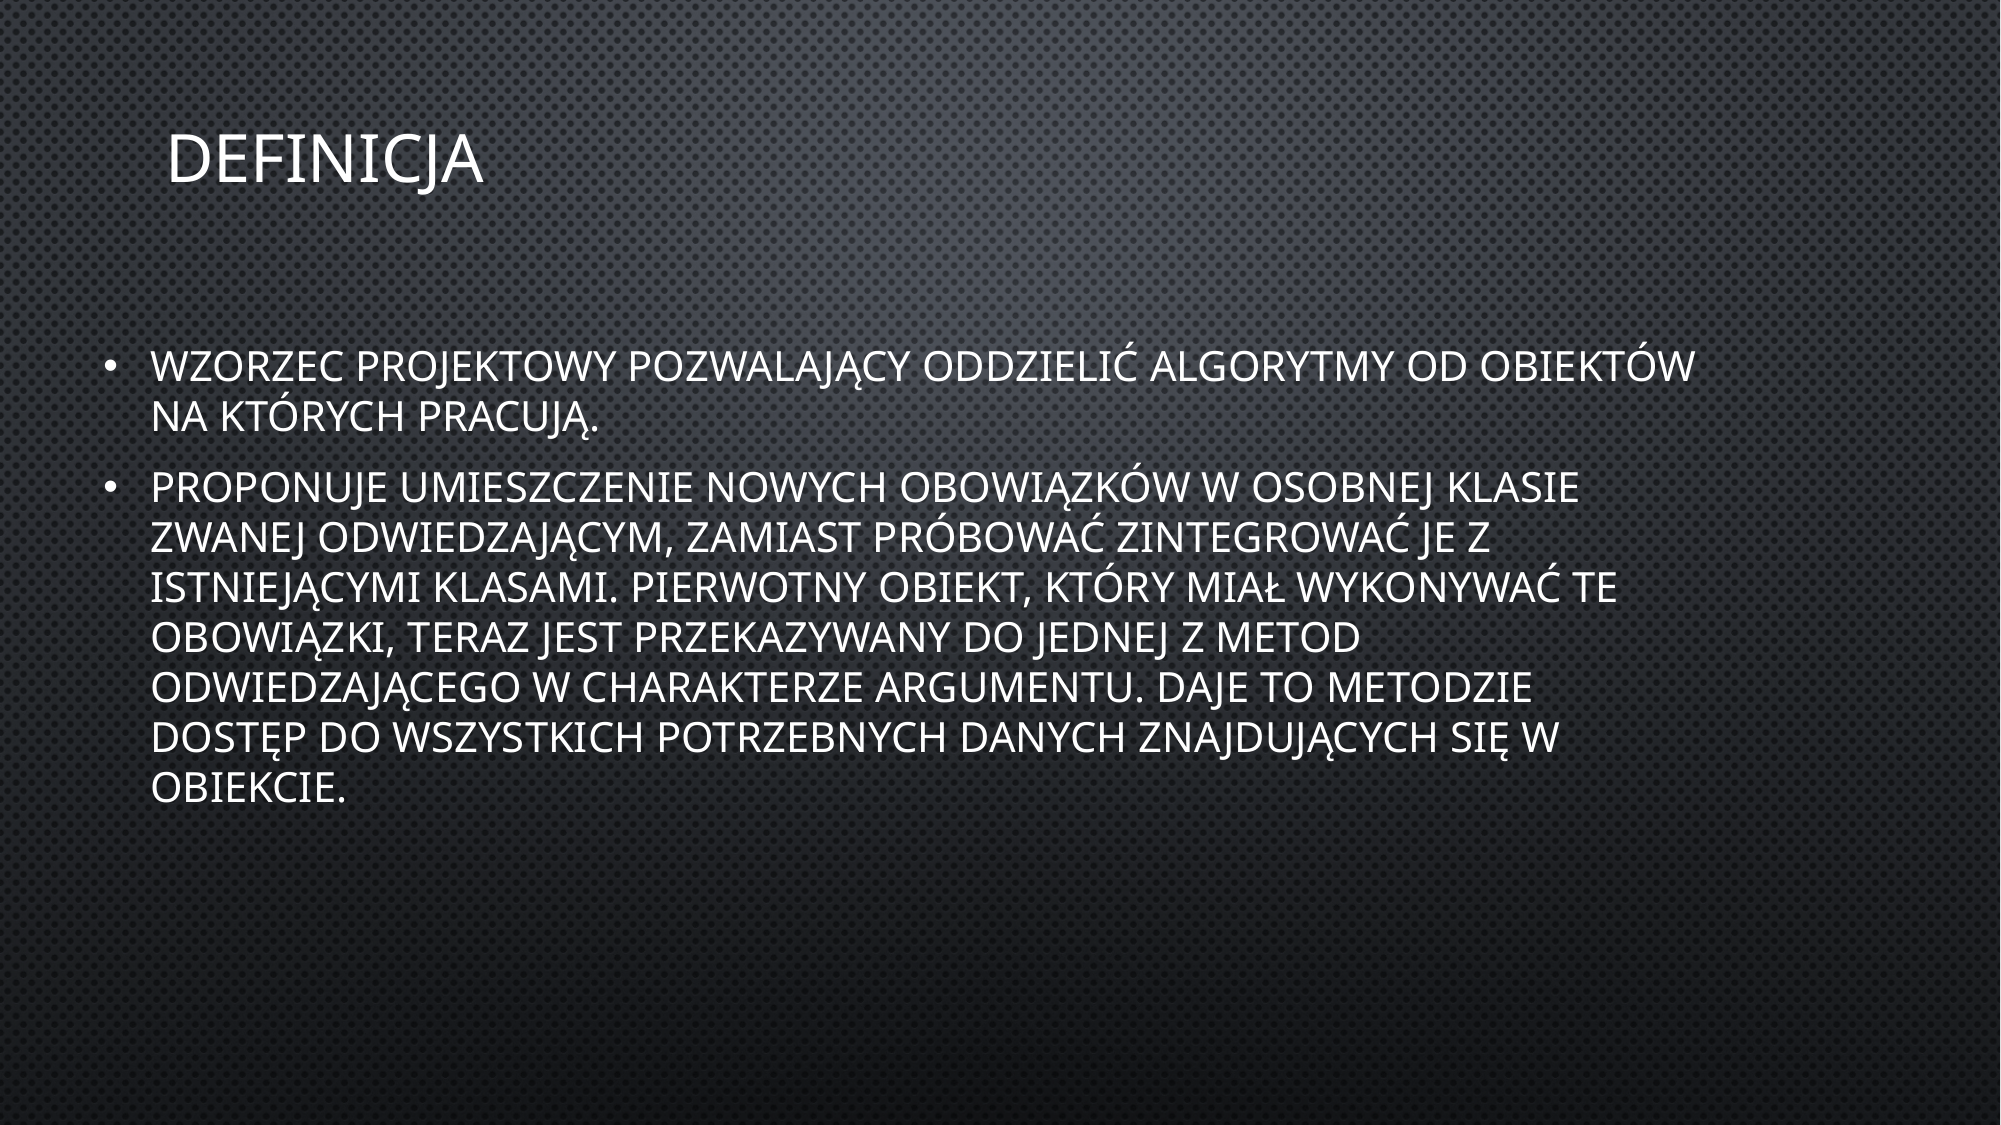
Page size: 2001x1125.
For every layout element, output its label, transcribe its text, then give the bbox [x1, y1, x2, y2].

list wzorzec projektowy pozwalający oddzielić algorytmy od obiektów na których pracują. proponuje umieszczenie nowych obowiązków w osobnej klasie zwanej odwiedzającym, zamiast próbować zintegrować je z istniejącymi klasami. Pierwotny obiekt, który miał wykonywać te obowiązki, teraz jest przekazywany do jednej z metod odwiedzającego w charakterze argumentu. Daje to metodzie dostęp do wszystkich potrzebnych danych znajdujących się w obiekcie. [88, 354, 1714, 868]
title Definicja [0, 0, 1625, 313]
